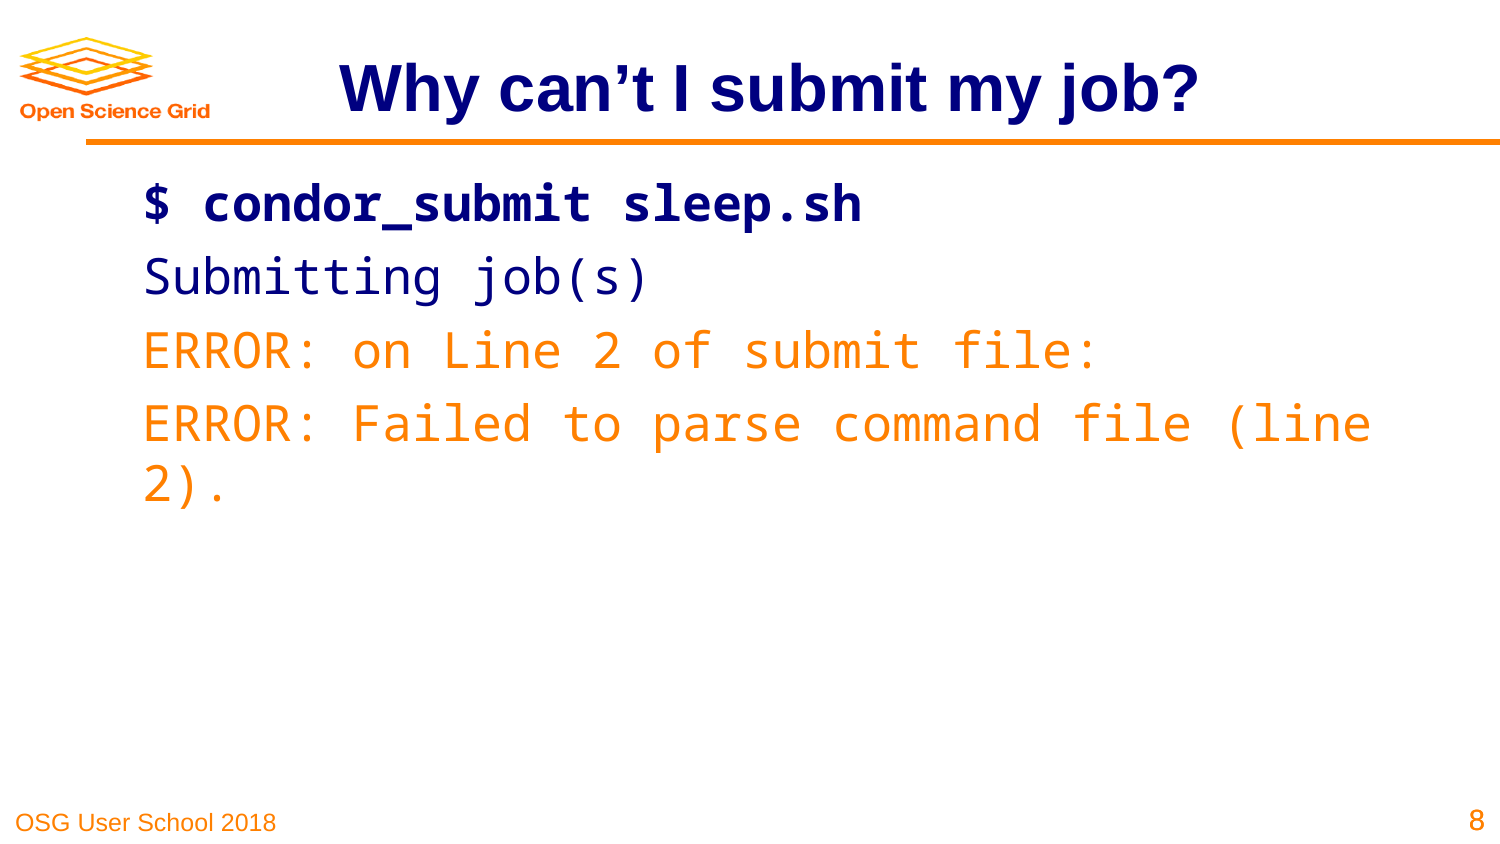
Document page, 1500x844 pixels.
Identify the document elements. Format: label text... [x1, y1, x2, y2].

slide_number ‹#› [1431, 787, 1500, 844]
list $ condor_submit sleep.sh Submitting job(s) ERROR: on Line 2 of submit file: ERROR: Failed to parse command file (line 2). [127, 164, 1403, 741]
title Why can’t I submit my job? [201, 14, 1342, 155]
picture [0, 20, 201, 134]
